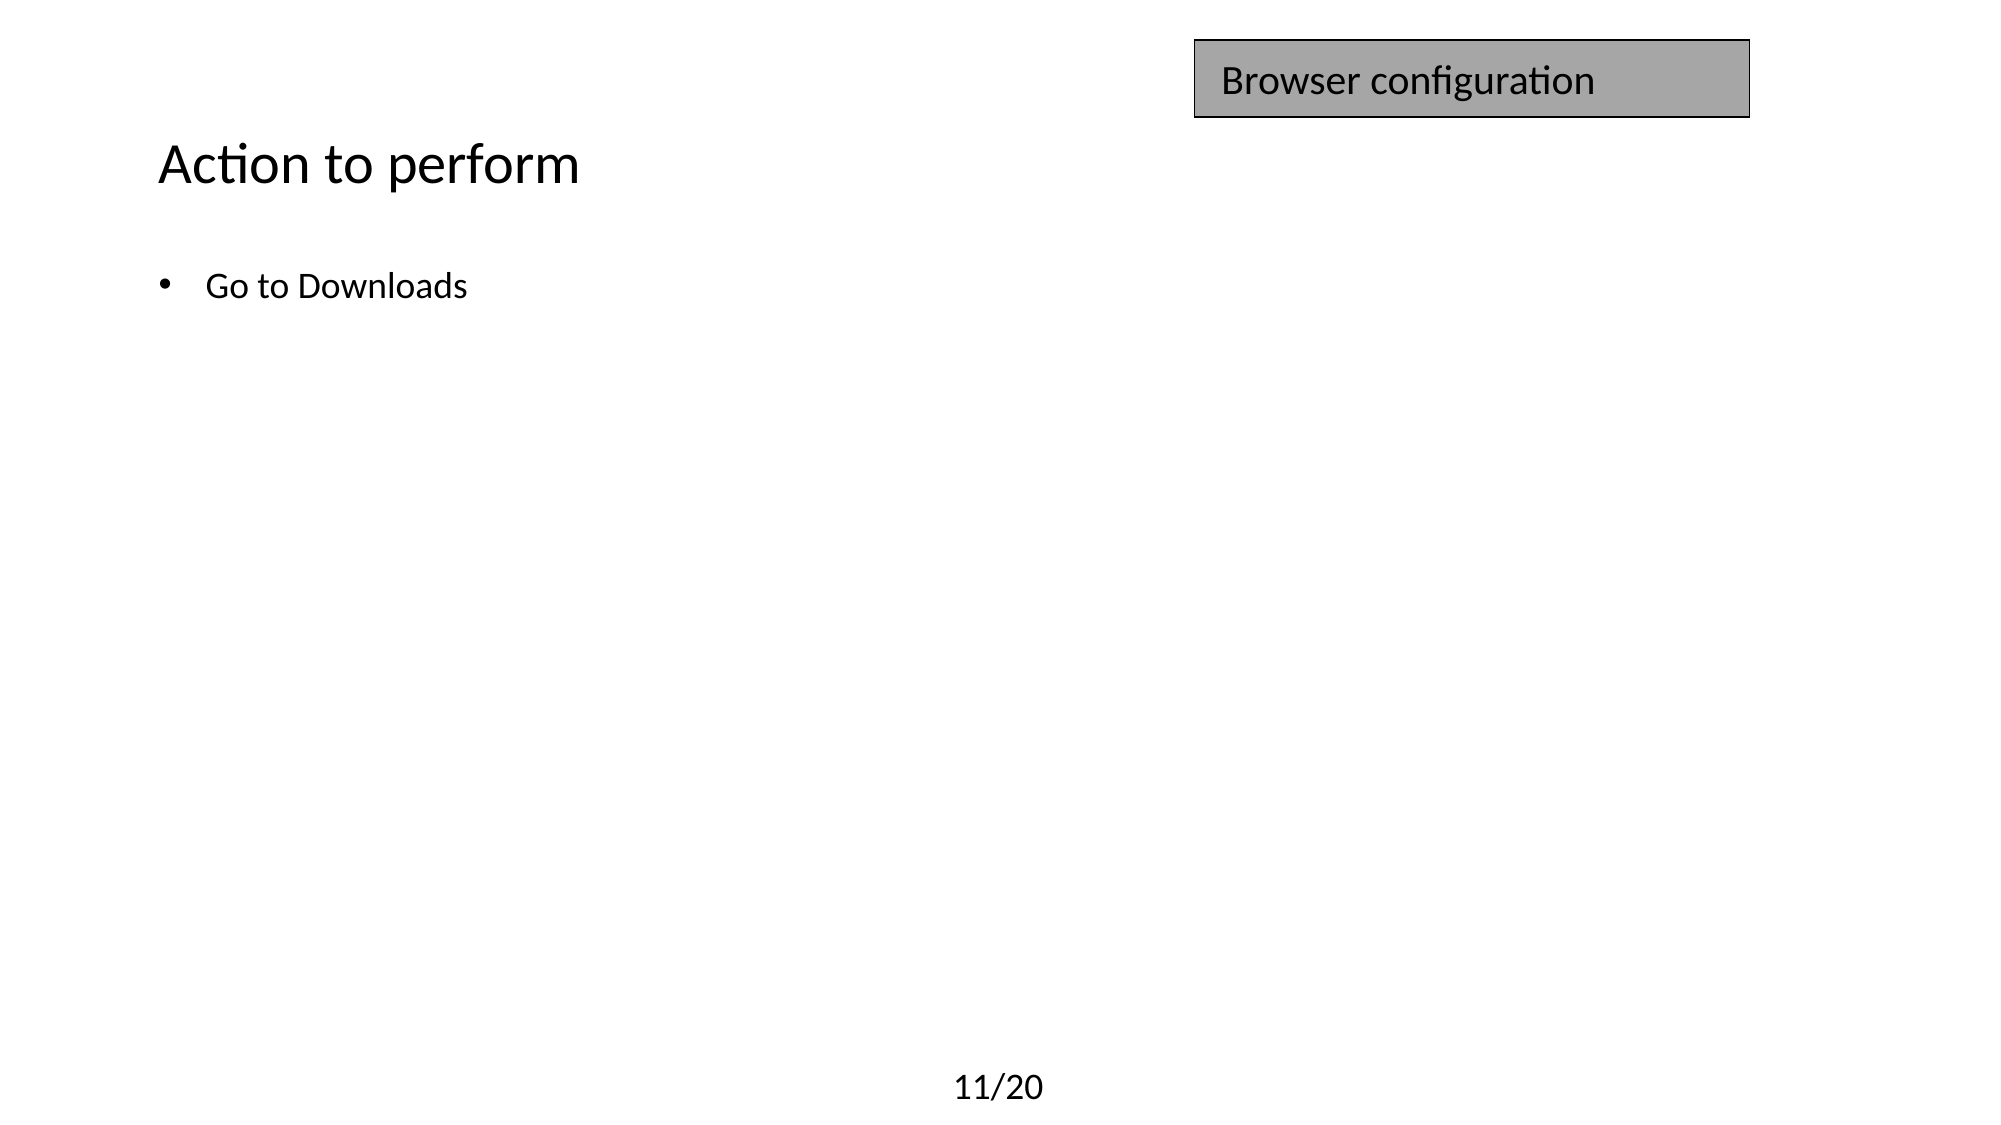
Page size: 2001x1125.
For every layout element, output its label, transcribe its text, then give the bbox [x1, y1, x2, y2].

text_box Go to Downloads [143, 208, 1244, 314]
text_box 11/20 [0, 1054, 1999, 1115]
text_box Action to perform [143, 117, 1244, 203]
text_box [1194, 39, 1750, 118]
